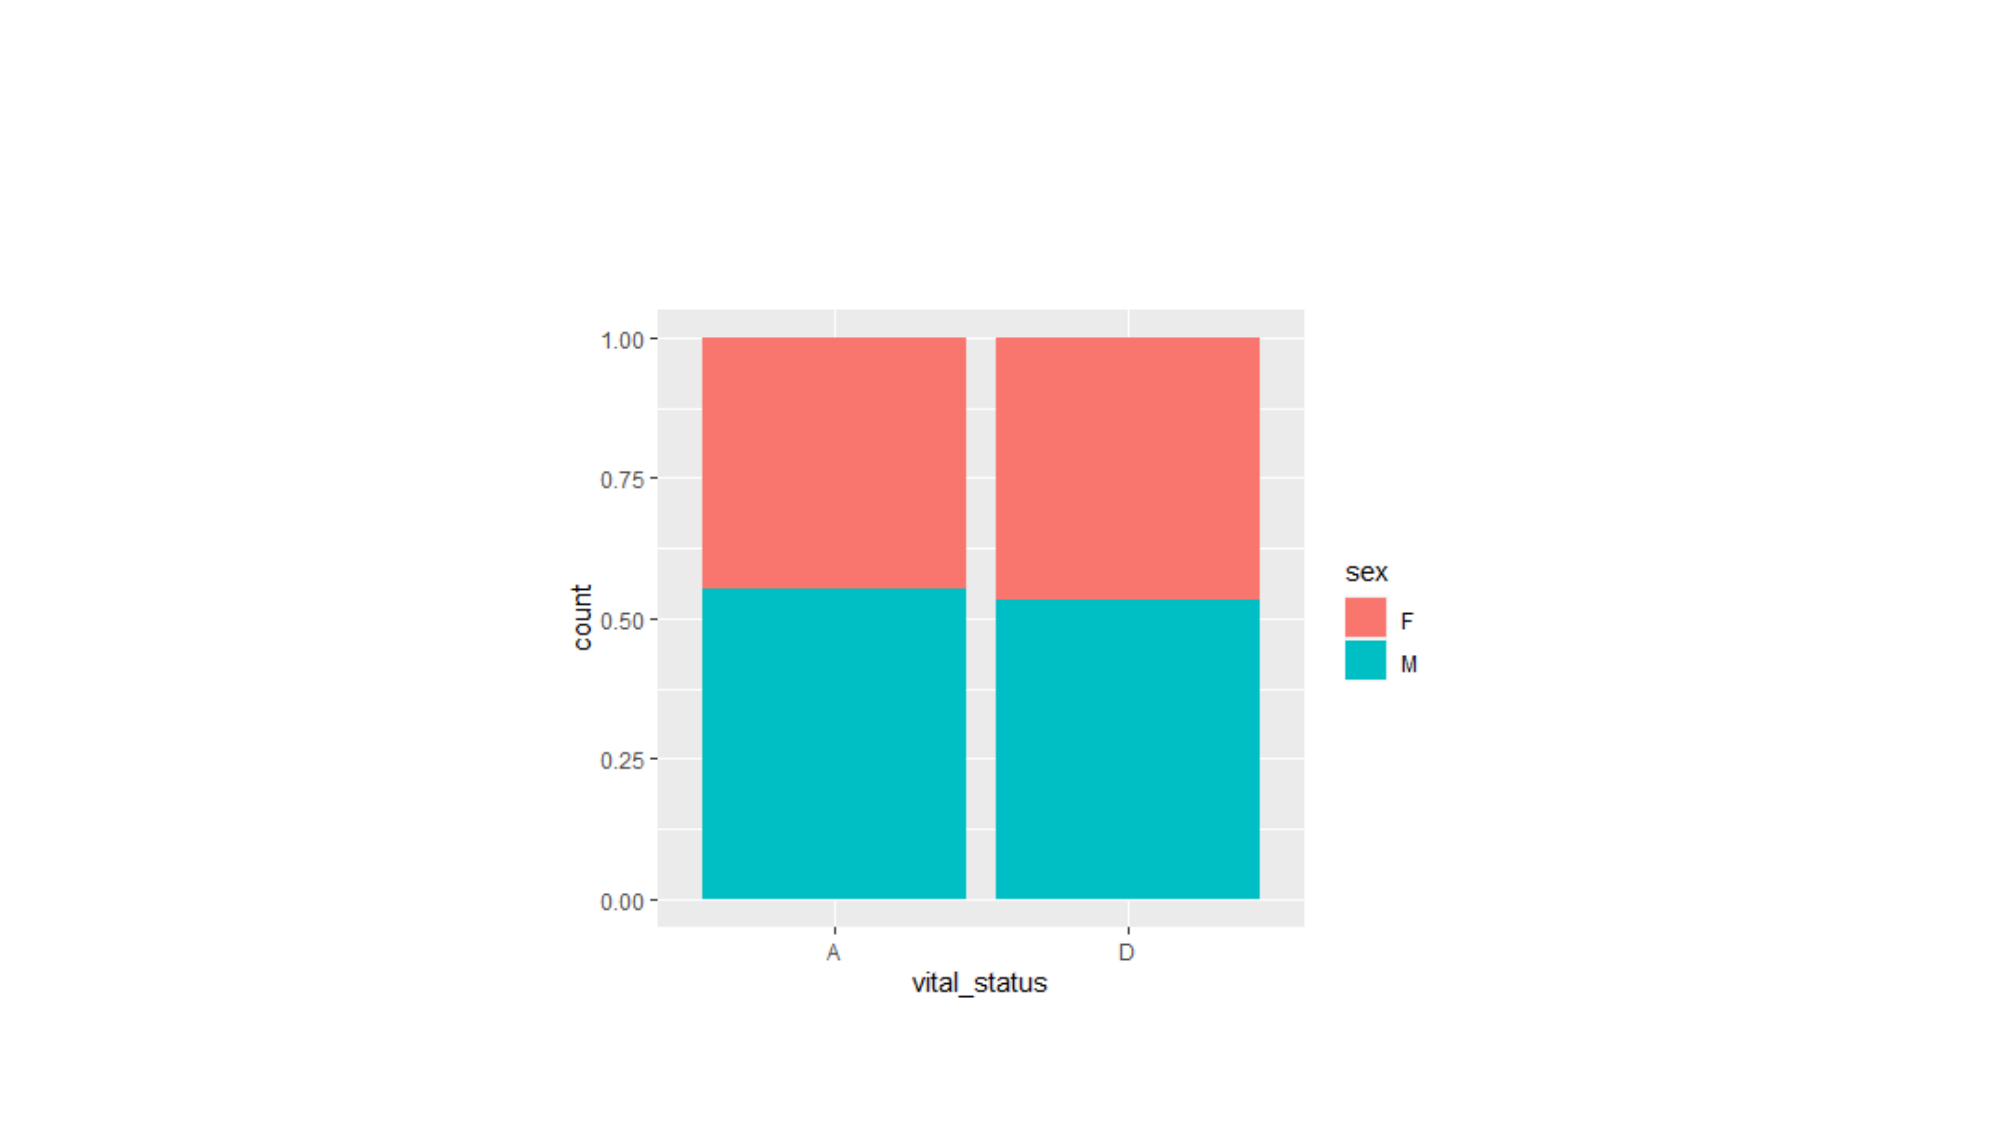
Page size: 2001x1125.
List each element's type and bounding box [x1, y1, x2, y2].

picture [554, 297, 1446, 1011]
